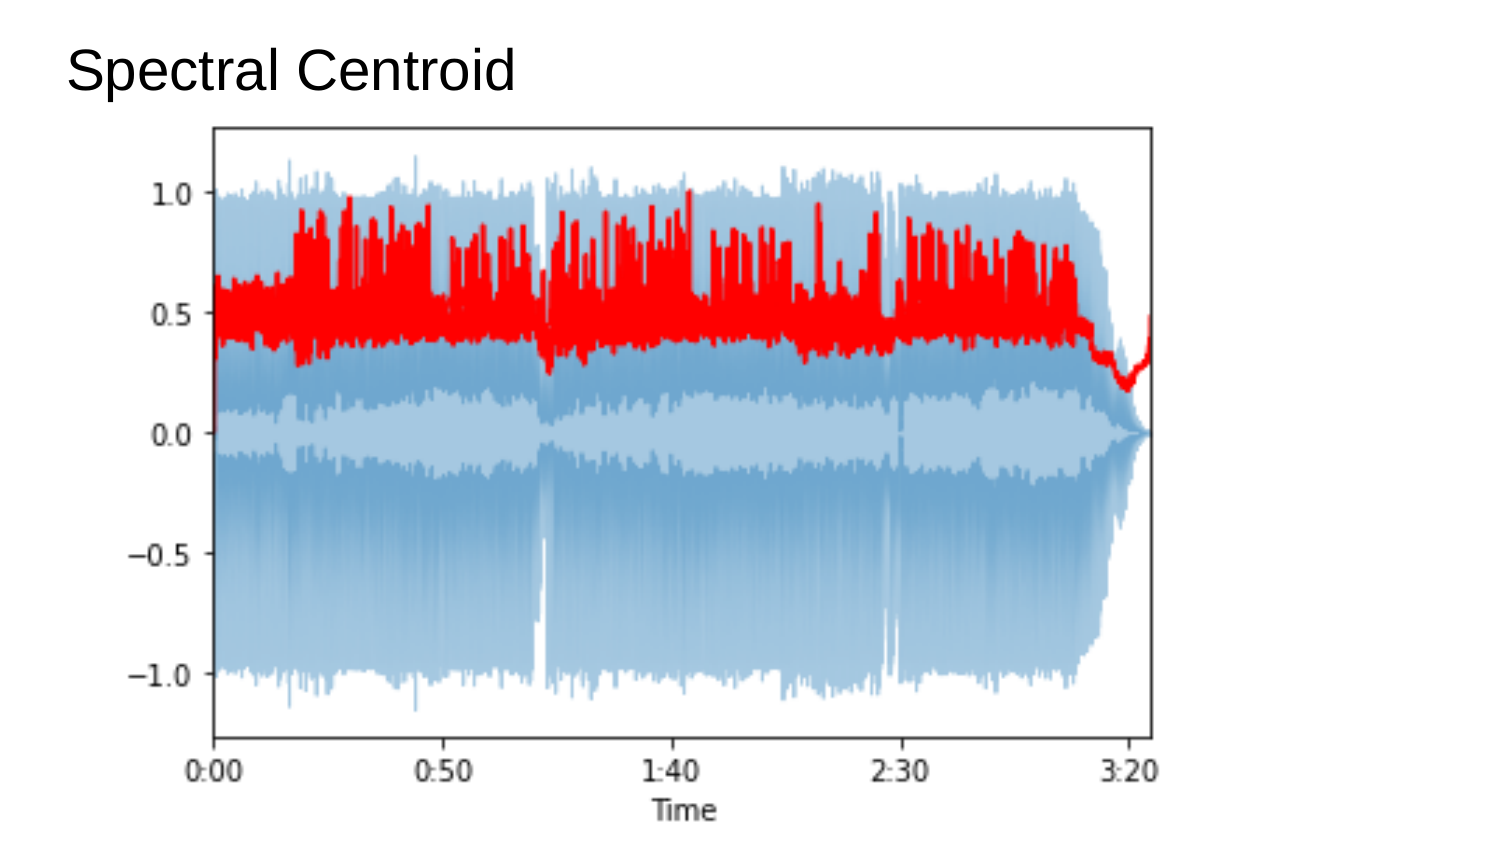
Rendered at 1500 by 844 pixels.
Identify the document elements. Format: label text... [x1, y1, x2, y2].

picture [107, 111, 1179, 844]
title Spectral Centroid [51, 17, 1449, 112]
